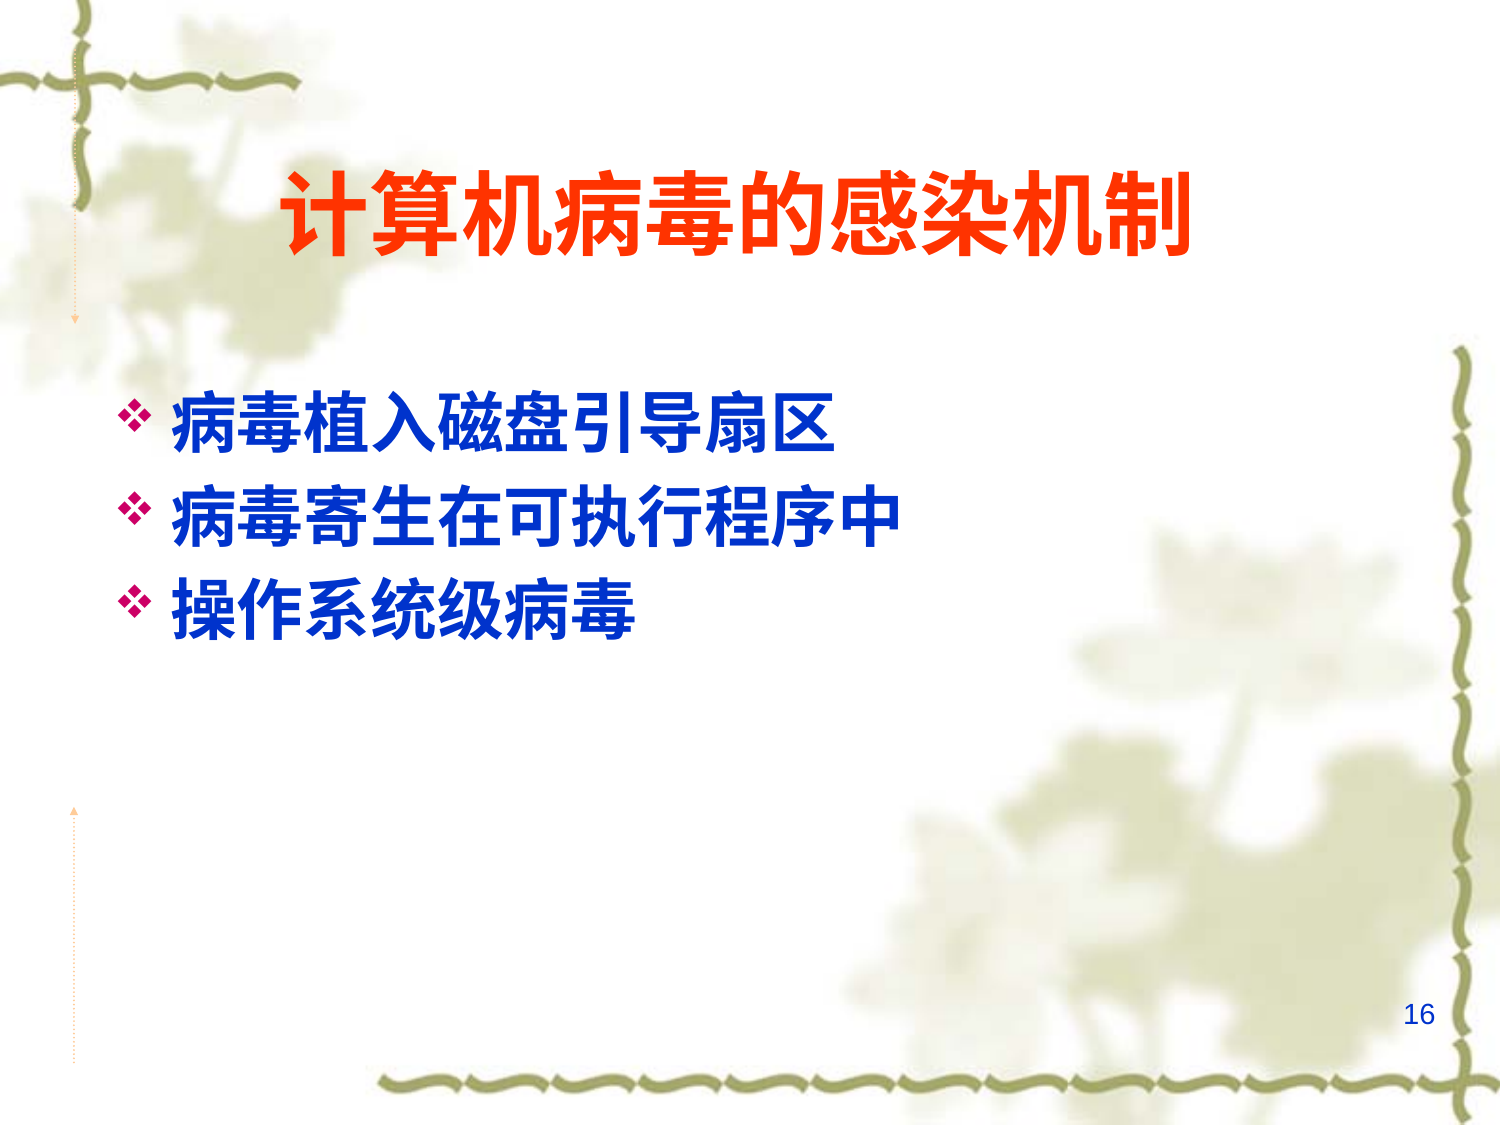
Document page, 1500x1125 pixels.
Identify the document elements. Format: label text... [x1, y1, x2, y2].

picture [0, 0, 1500, 1125]
title 计算机病毒的感染机制 [123, 148, 1349, 274]
list 病毒植入磁盘引导扇区 病毒寄生在可执行程序中 操作系统级病毒 [98, 373, 1500, 661]
slide_number 16 [1074, 987, 1451, 1066]
